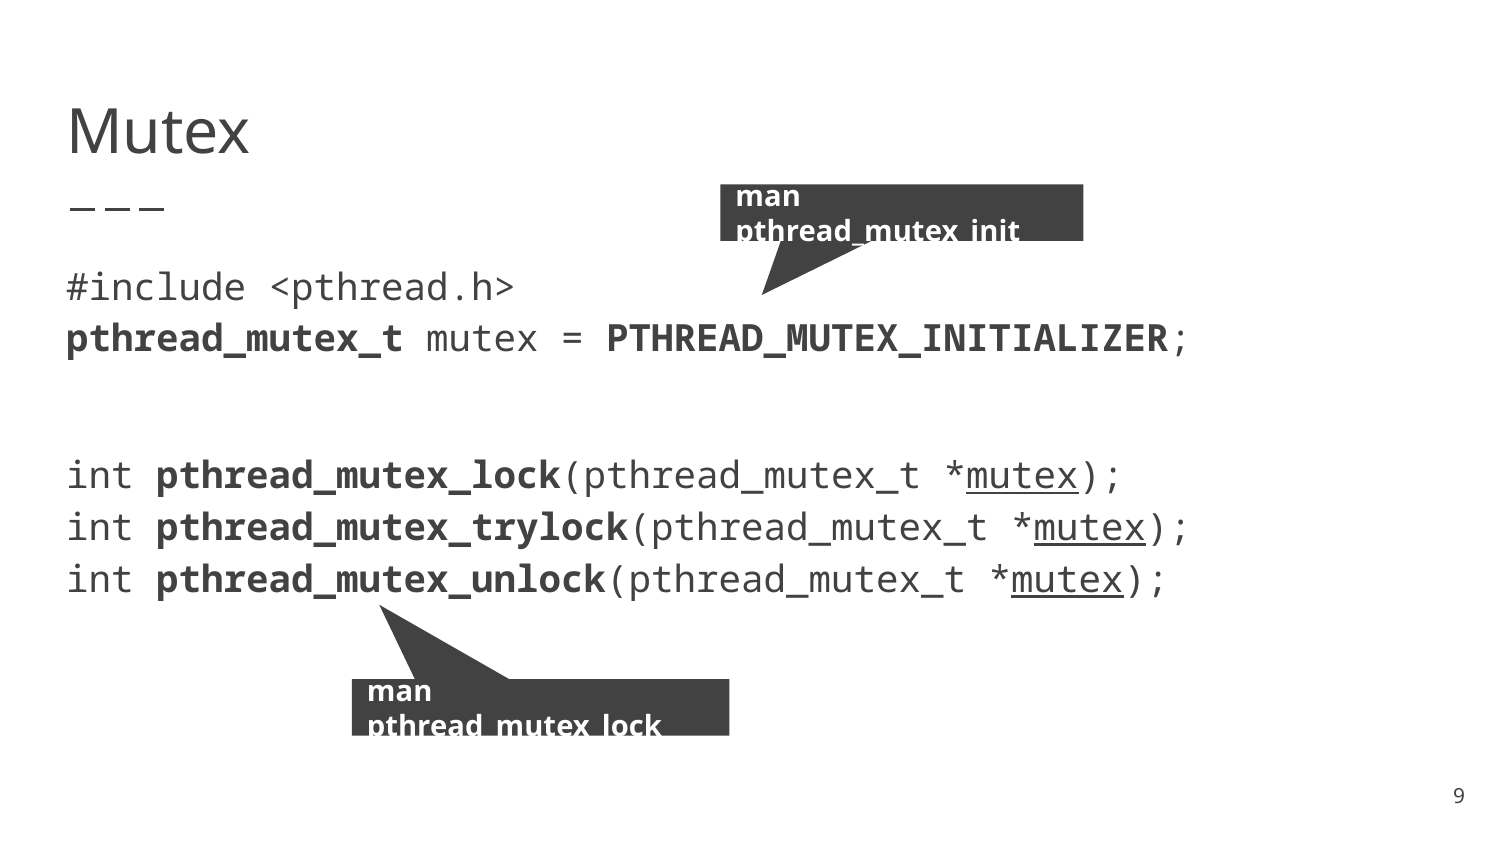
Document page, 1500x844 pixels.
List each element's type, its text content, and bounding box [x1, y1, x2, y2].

slide_number ‹#› [1389, 764, 1480, 830]
text_box man pthread_mutex_lock [351, 604, 730, 736]
text_box man pthread_mutex_init [720, 184, 1084, 295]
list #include <pthread.h> pthread_mutex_t mutex = PTHREAD_MUTEX_INITIALIZER; int pthread_mutex_lock(pthread_mutex_t *mutex); int pthread_mutex_trylock(pthread_mutex_t *mutex); int pthread_mutex_unlock(pthread_mutex_t *mutex); [51, 240, 1449, 750]
title Mutex [51, 61, 1449, 182]
